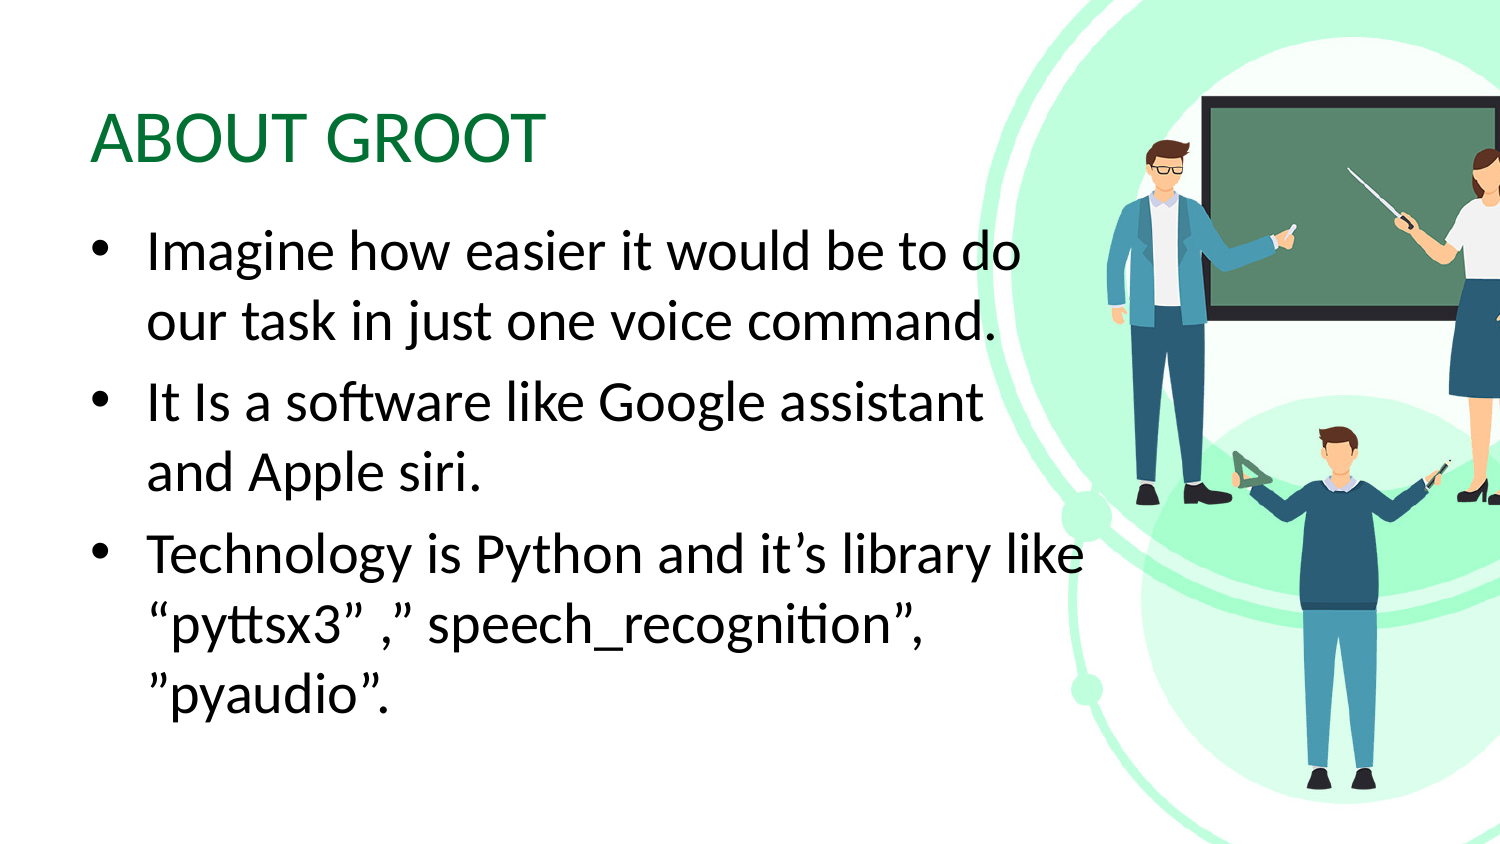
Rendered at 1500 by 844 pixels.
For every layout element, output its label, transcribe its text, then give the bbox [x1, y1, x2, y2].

picture [0, 0, 1500, 844]
list Imagine how easier it would be to do our task in just one voice command. It Is a software like Google assistant and Apple siri. Technology is Python and it’s library like “pyttsx3” ,” speech_recognition”, ”pyaudio”. [75, 204, 1101, 792]
title ABOUT GROOT [75, 70, 1101, 196]
